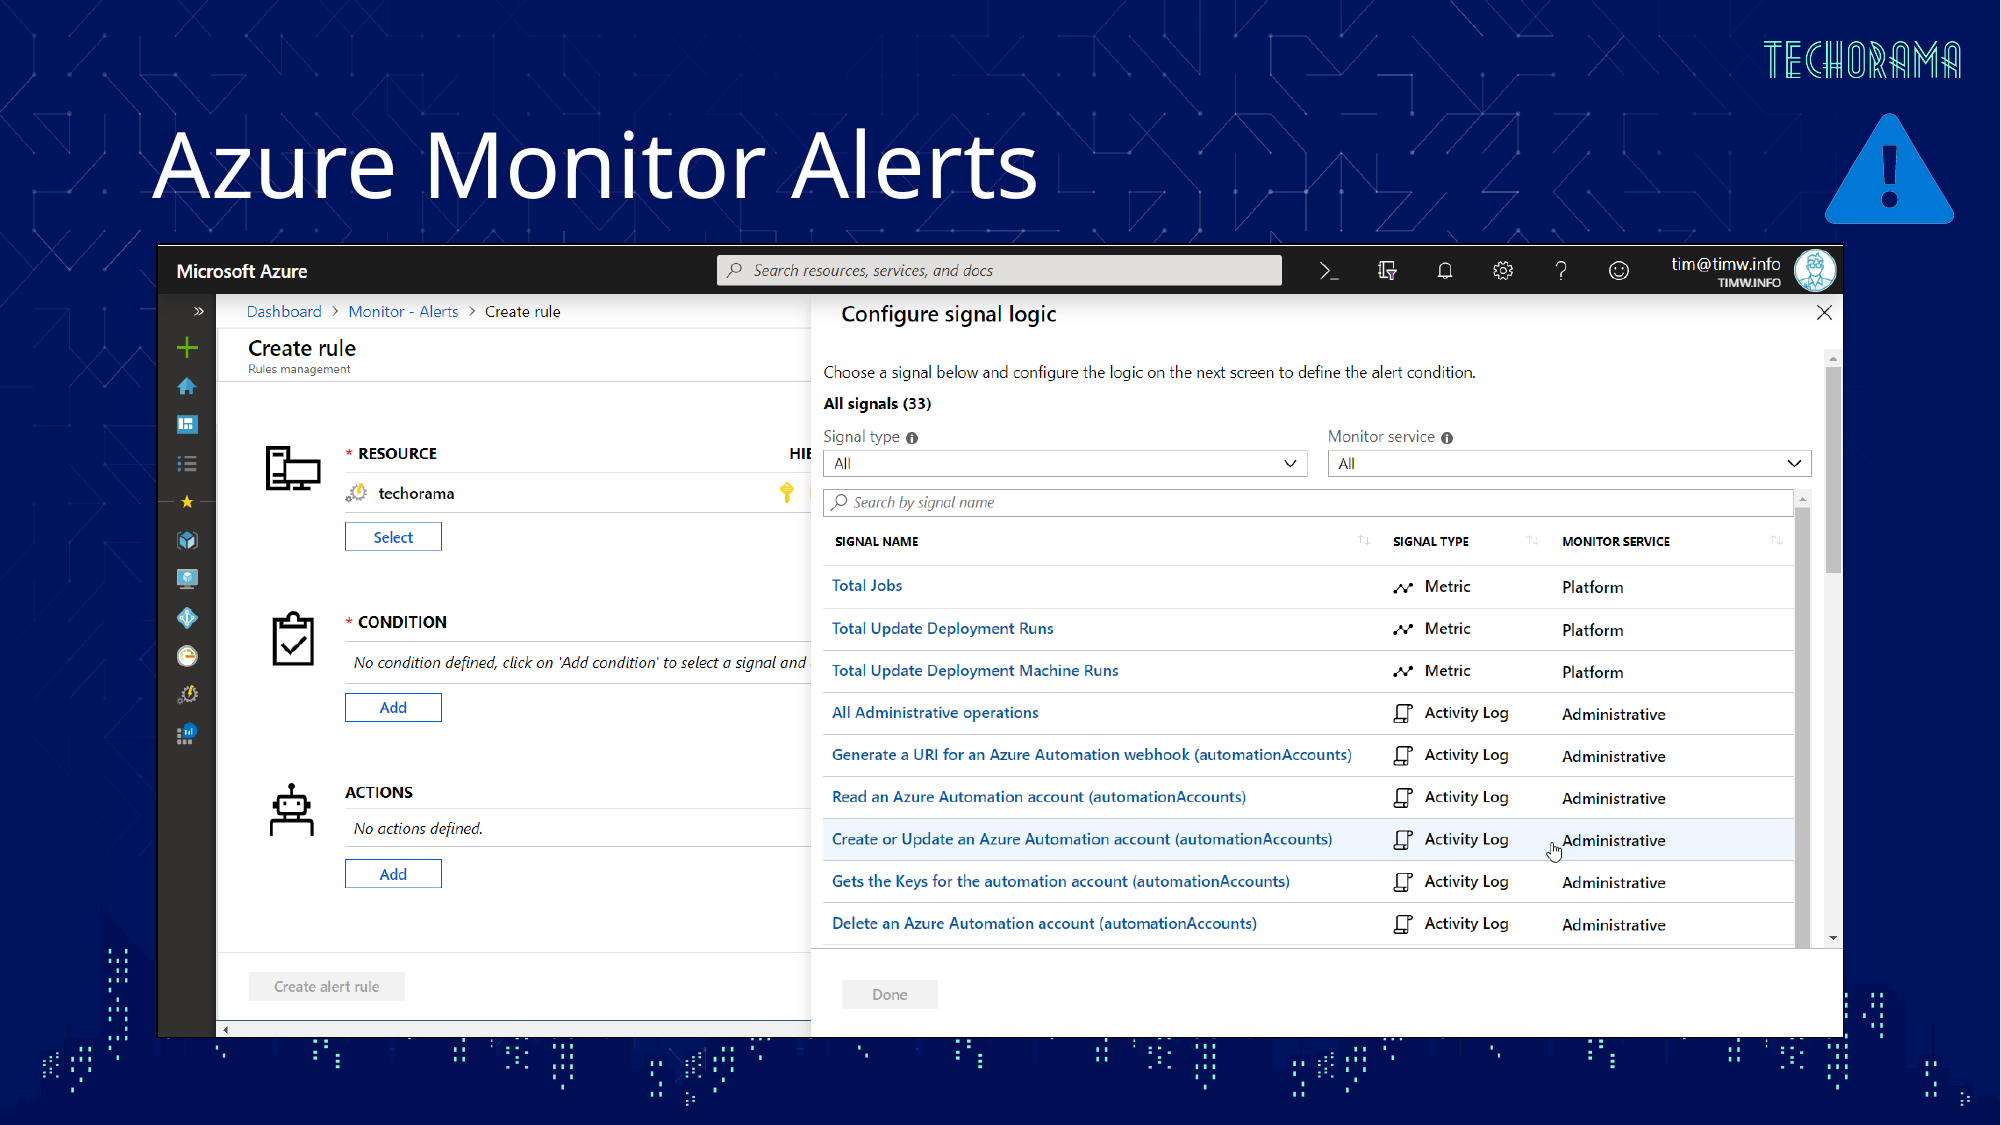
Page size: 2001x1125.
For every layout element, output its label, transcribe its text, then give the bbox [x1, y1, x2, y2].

title Azure Monitor Alerts [137, 59, 1863, 278]
picture [0, 0, 2001, 1125]
